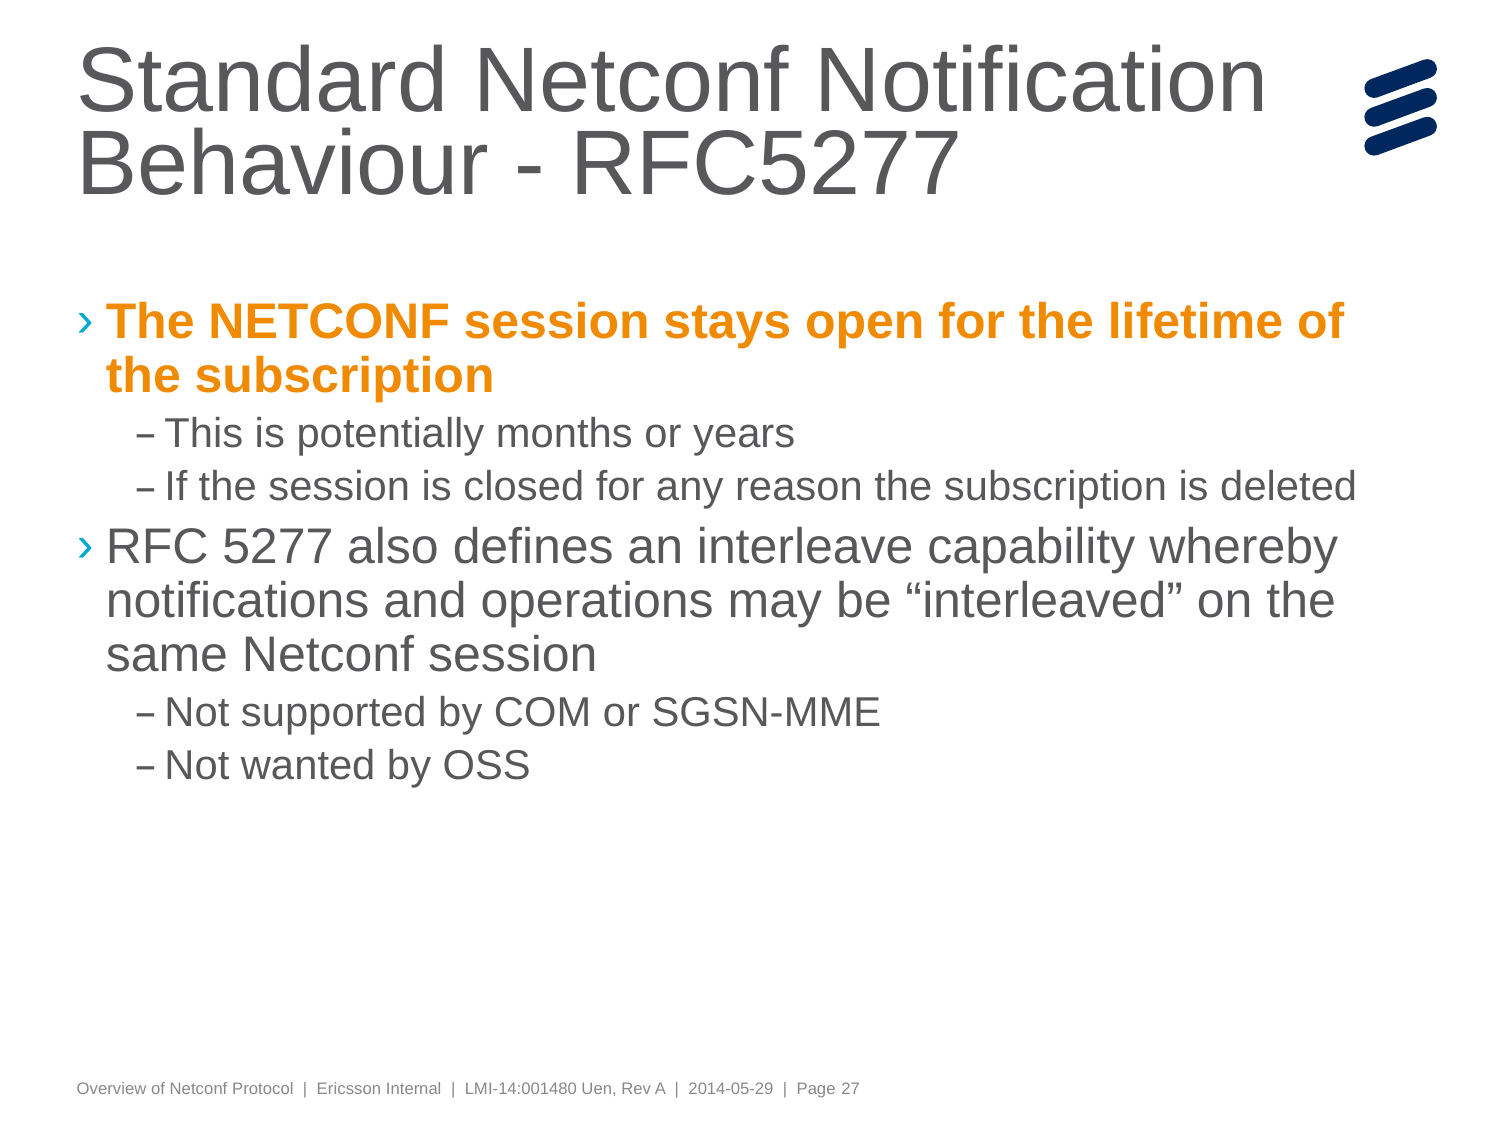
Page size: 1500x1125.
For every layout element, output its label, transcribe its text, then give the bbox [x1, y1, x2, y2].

title Standard Netconf Notification Behaviour - RFC5277 [64, 39, 1294, 218]
list The NETCONF session stays open for the lifetime of the subscription This is potentially months or years If the session is closed for any reason the subscription is deleted RFC 5277 also defines an interleave capability whereby notifications and operations may be “interleaved” on the same Netconf session Not supported by COM or SGSN-MME Not wanted by OSS [65, 295, 1436, 1040]
